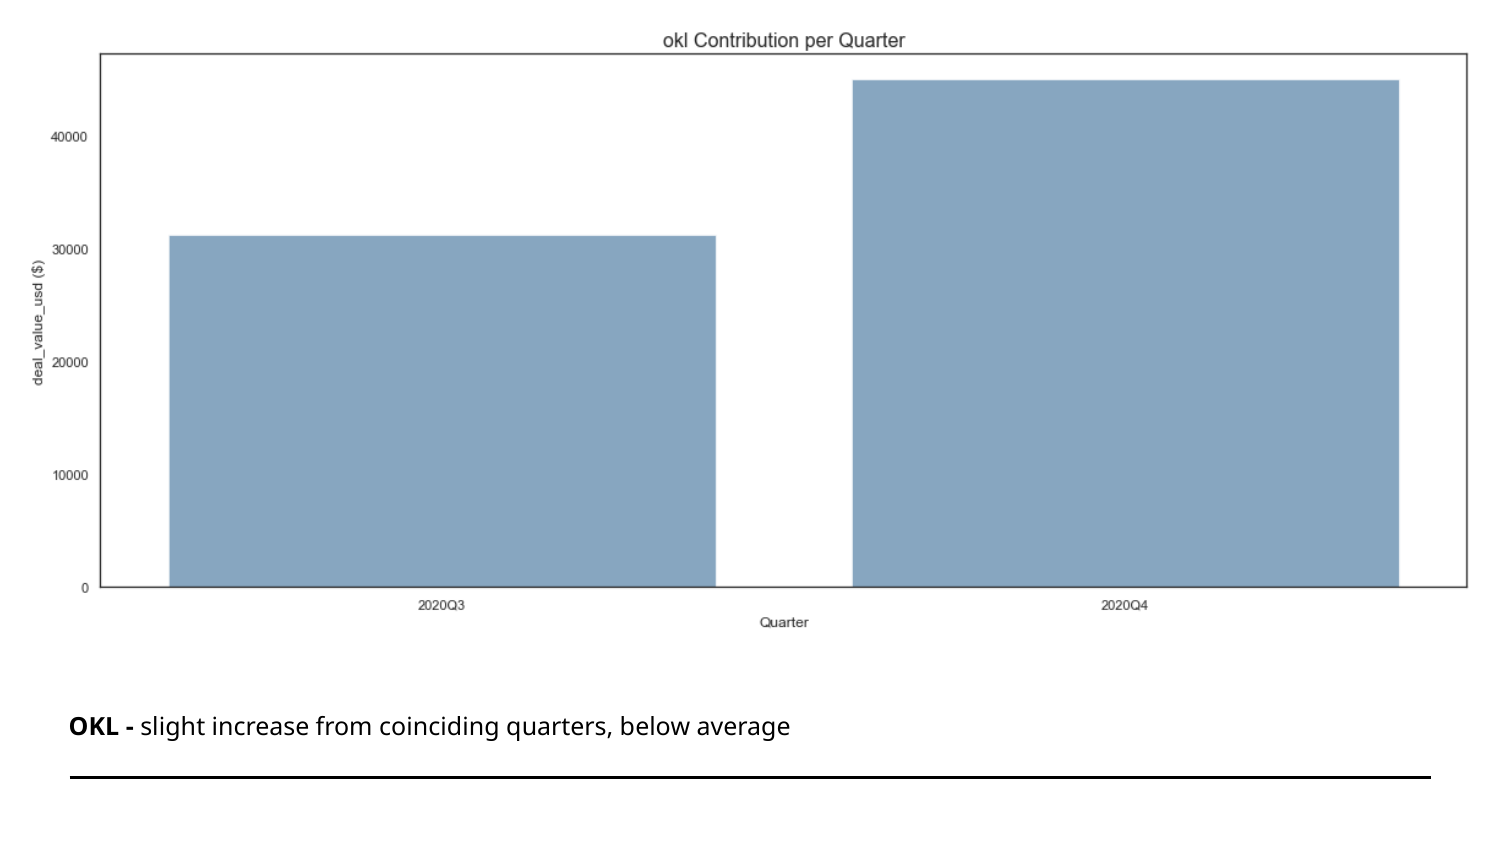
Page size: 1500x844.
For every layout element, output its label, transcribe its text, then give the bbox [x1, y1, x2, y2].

list OKL - slight increase from coinciding quarters, below average [53, 693, 1430, 758]
picture [24, 24, 1476, 637]
